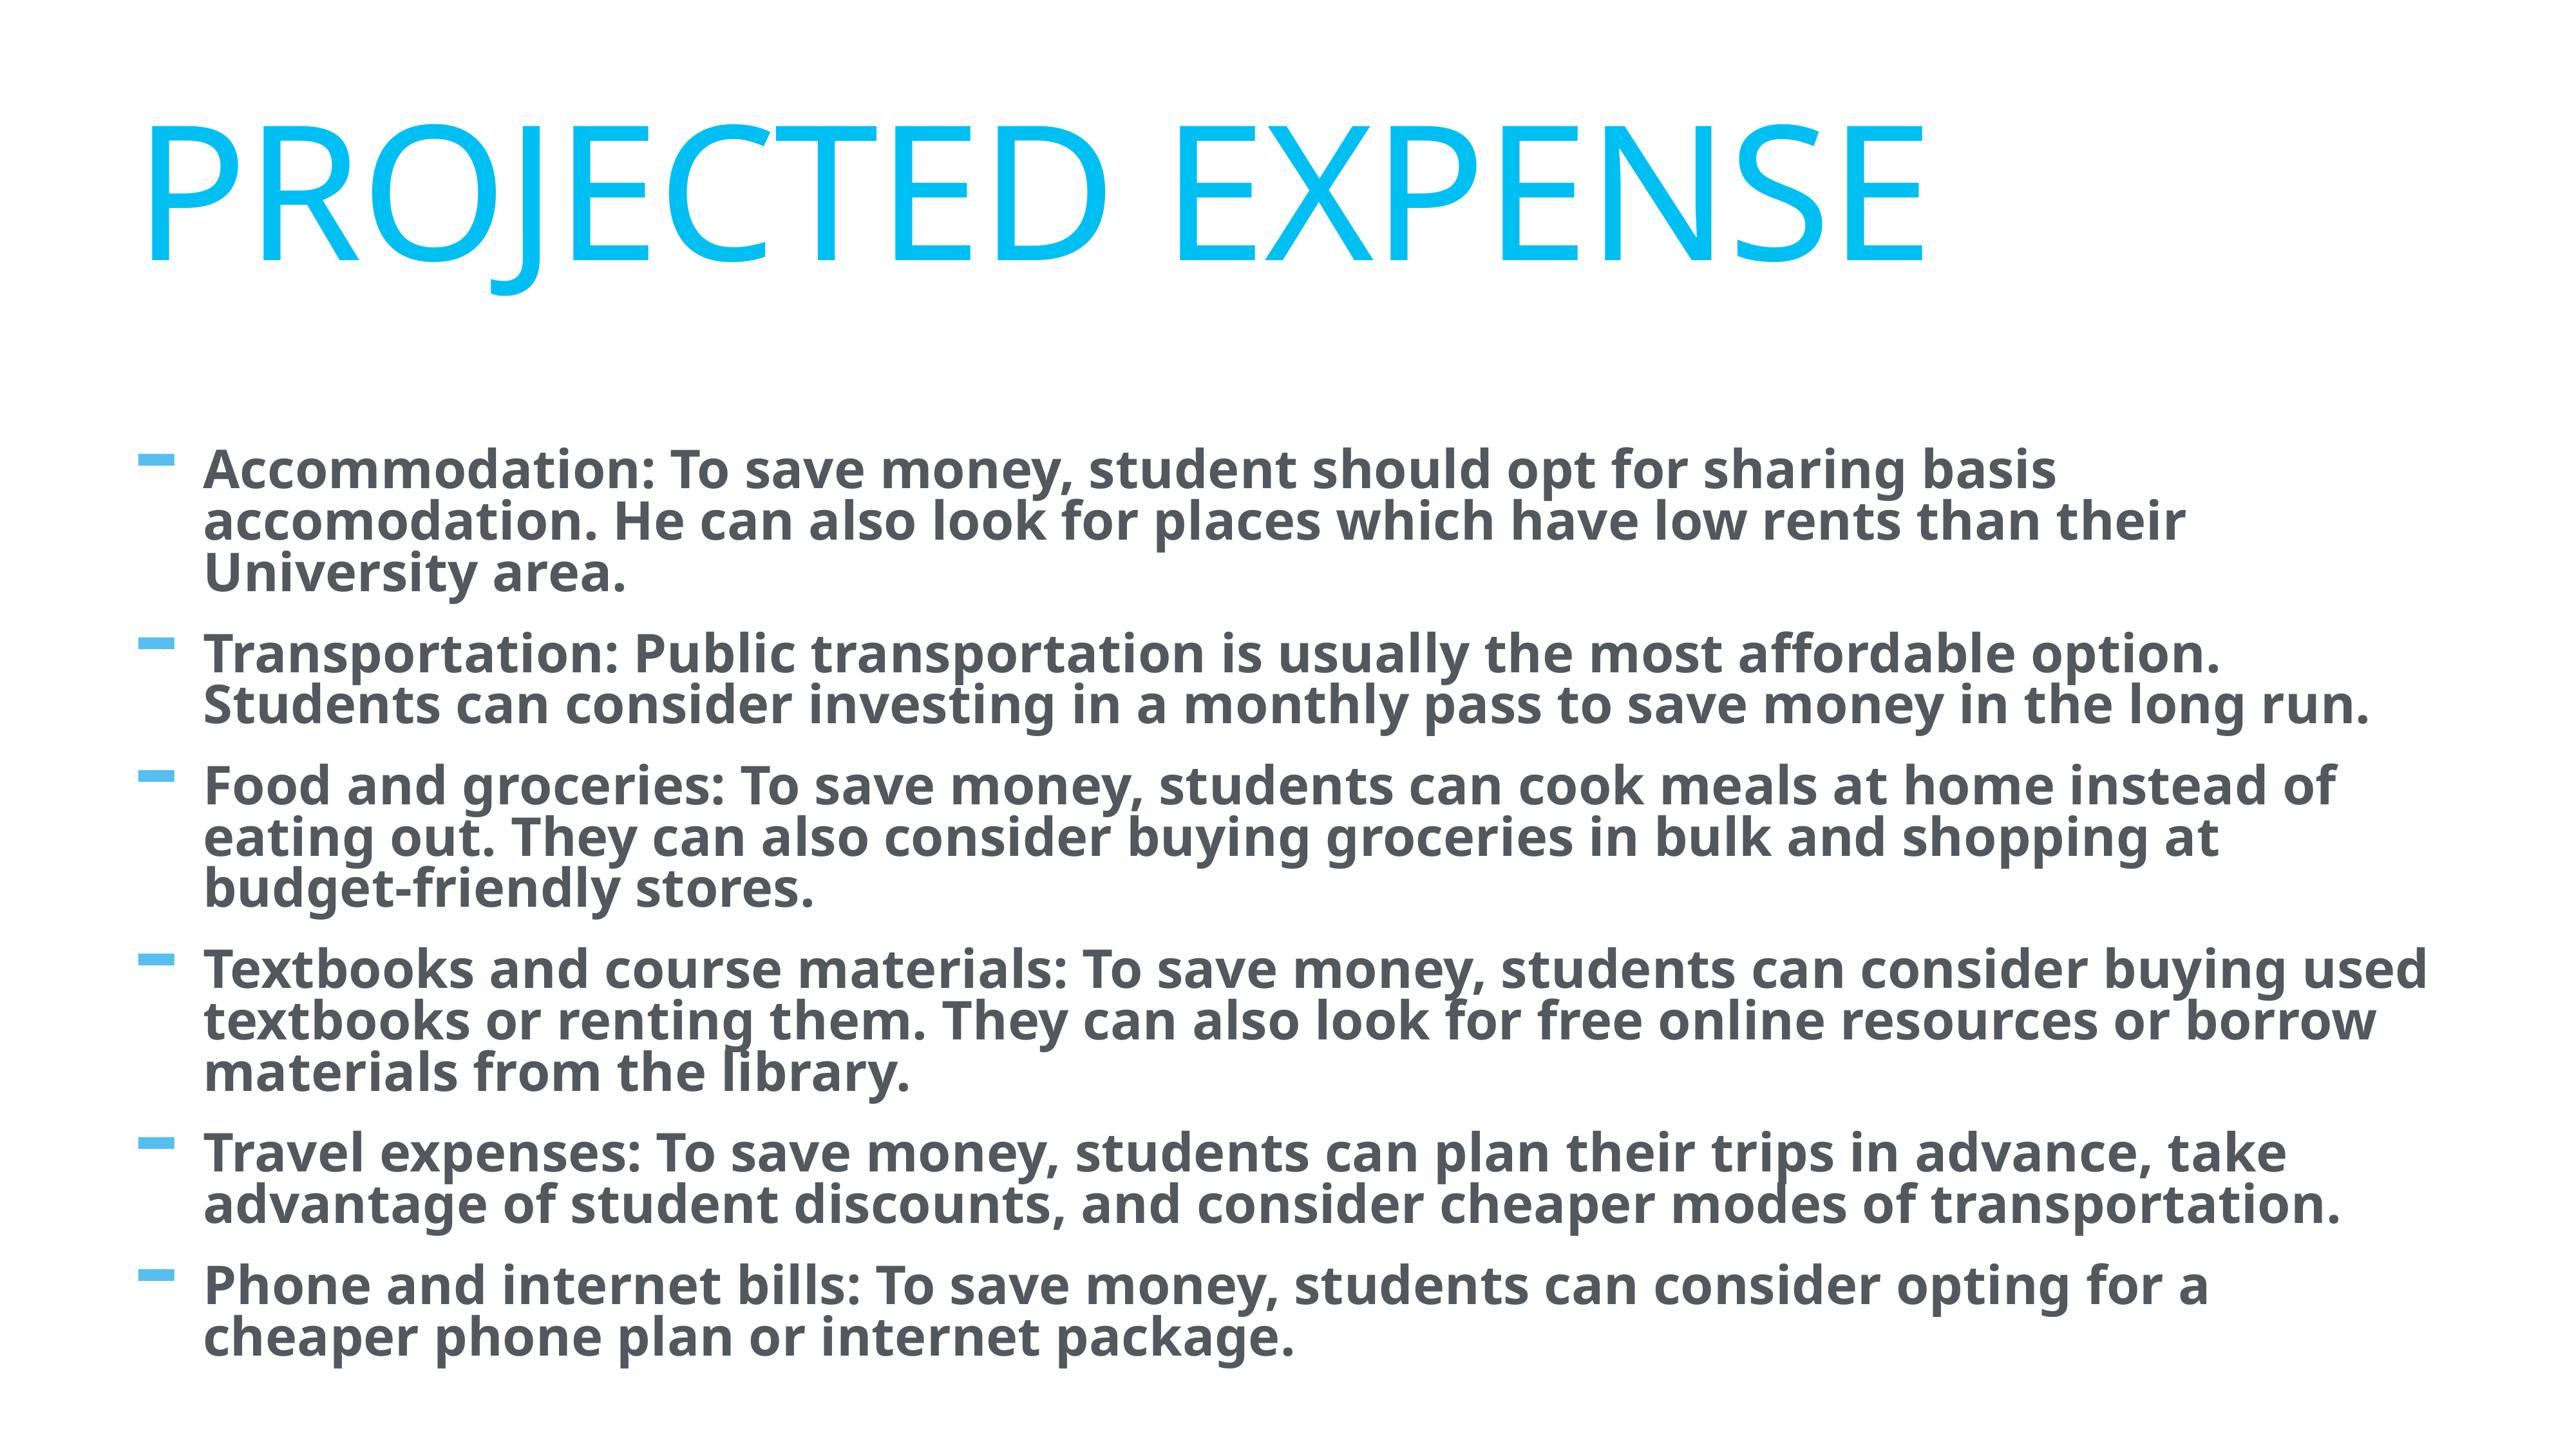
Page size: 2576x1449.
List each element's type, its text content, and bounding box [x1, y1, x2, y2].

list Accommodation: To save money, student should opt for sharing basis accomodation. He can also look for places which have low rents than their University area. Transportation: Public transportation is usually the most affordable option. Students can consider investing in a monthly pass to save money in the long run. Food and groceries: To save money, students can cook meals at home instead of eating out. They can also consider buying groceries in bulk and shopping at budget-friendly stores. Textbooks and course materials: To save money, students can consider buying used textbooks or renting them. They can also look for free online resources or borrow materials from the library. Travel expenses: To save money, students can plan their trips in advance, take advantage of student discounts, and consider cheaper modes of transportation. Phone and internet bills: To save money, students can consider opting for a cheaper phone plan or internet package. [128, 393, 2448, 1321]
title Projected Expense [128, 128, 2448, 372]
